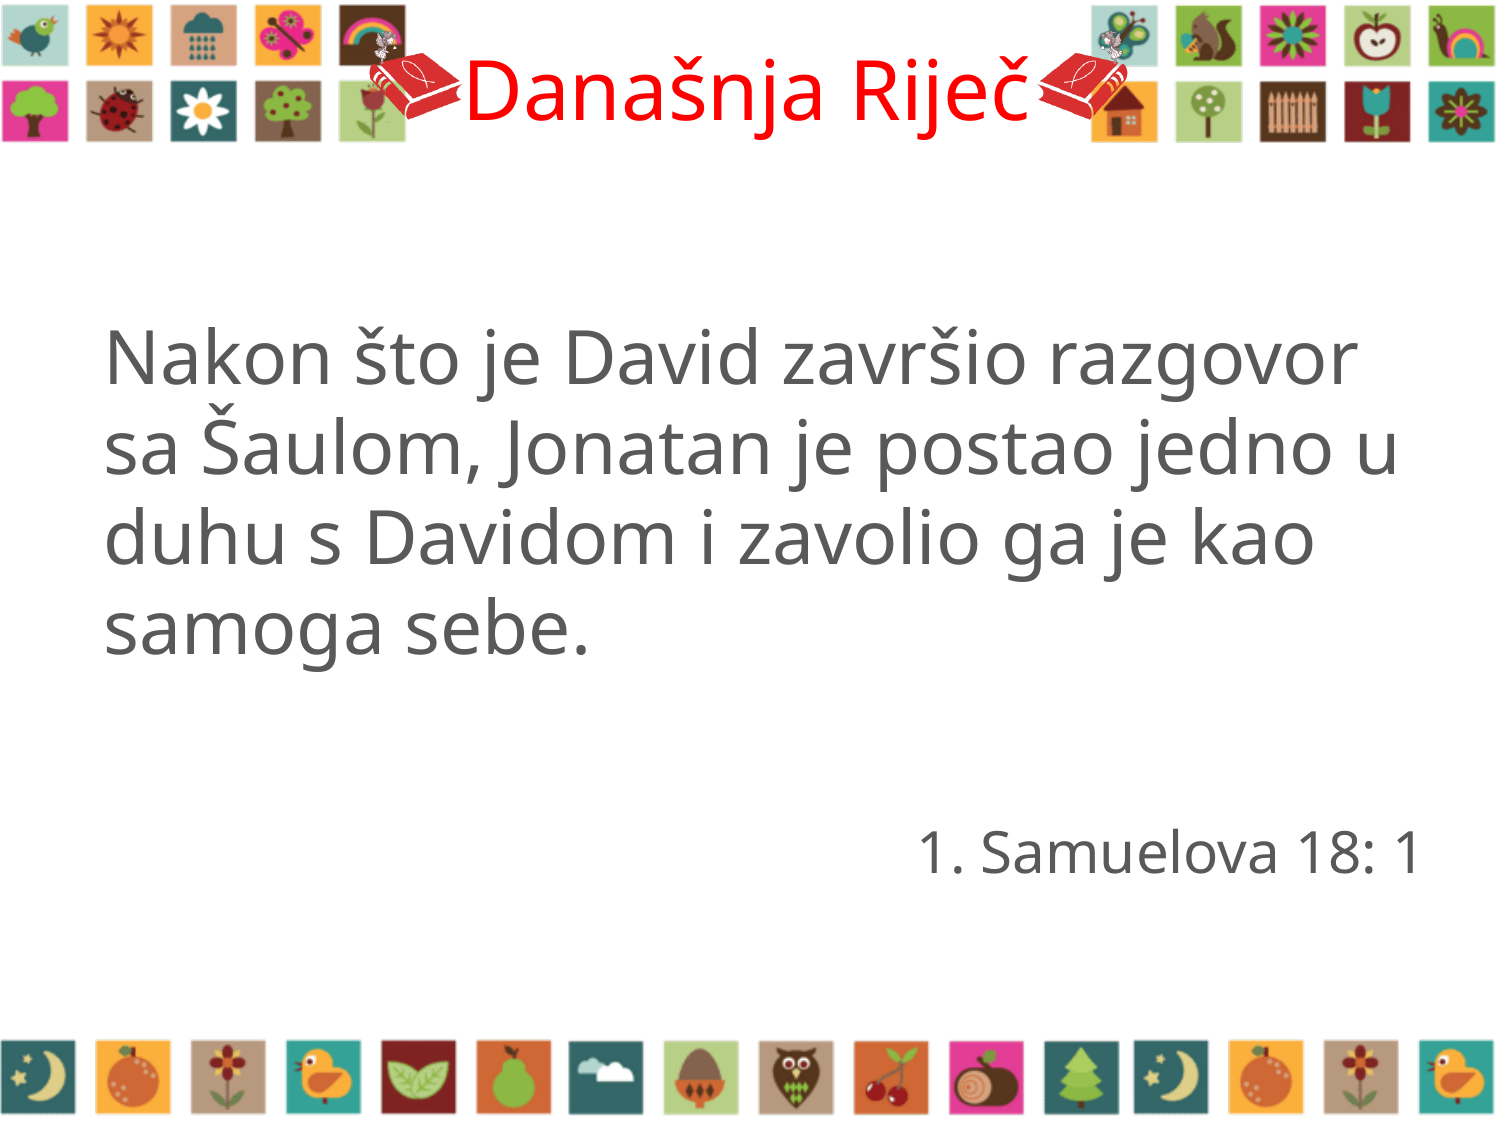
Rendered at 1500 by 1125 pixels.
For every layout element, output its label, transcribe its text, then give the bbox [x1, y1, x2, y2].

text_box Nakon što je David završio razgovor sa Šaulom, Jonatan je postao jedno u duhu s Davidom i zavolio ga je kao samoga sebe. [88, 302, 1436, 678]
picture [1006, 3, 1500, 150]
text_box 1. Samuelova 18: 1 [808, 807, 1441, 893]
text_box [0, 1028, 1500, 1118]
picture [0, 3, 494, 150]
text_box Današnja Riječ [425, 30, 1078, 145]
